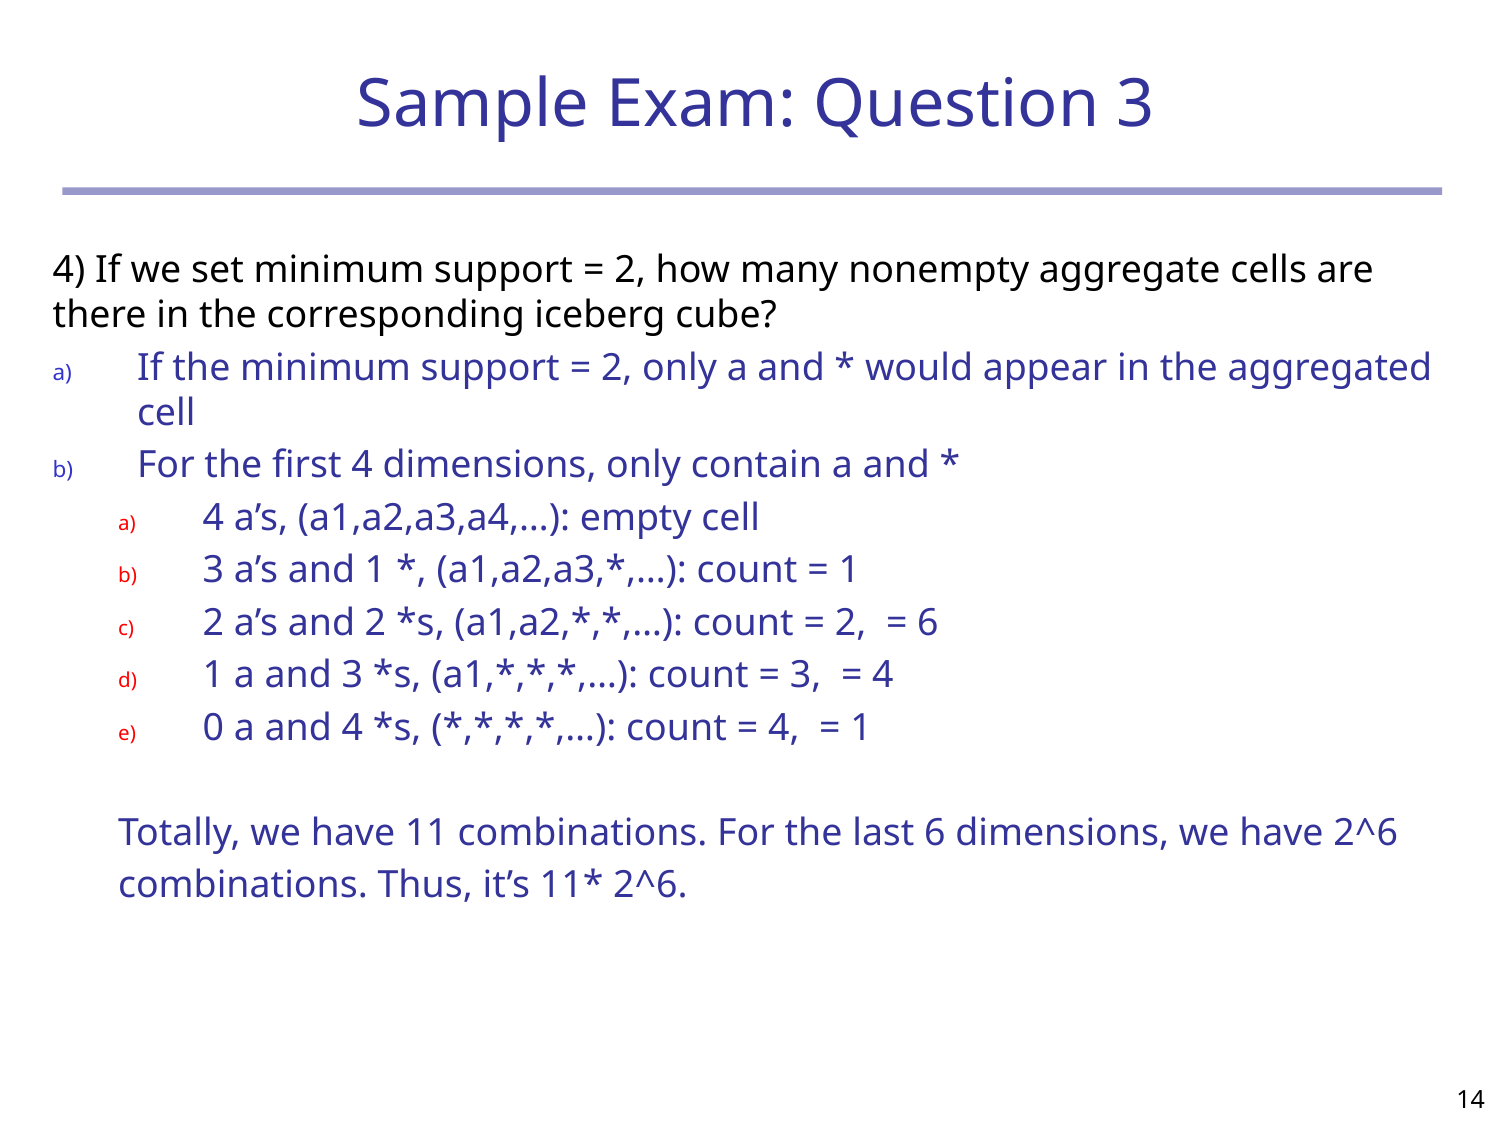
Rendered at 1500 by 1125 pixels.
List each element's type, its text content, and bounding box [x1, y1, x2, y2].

slide_number 14 [1187, 1049, 1500, 1125]
title Sample Exam: Question 3 [0, 12, 1500, 188]
